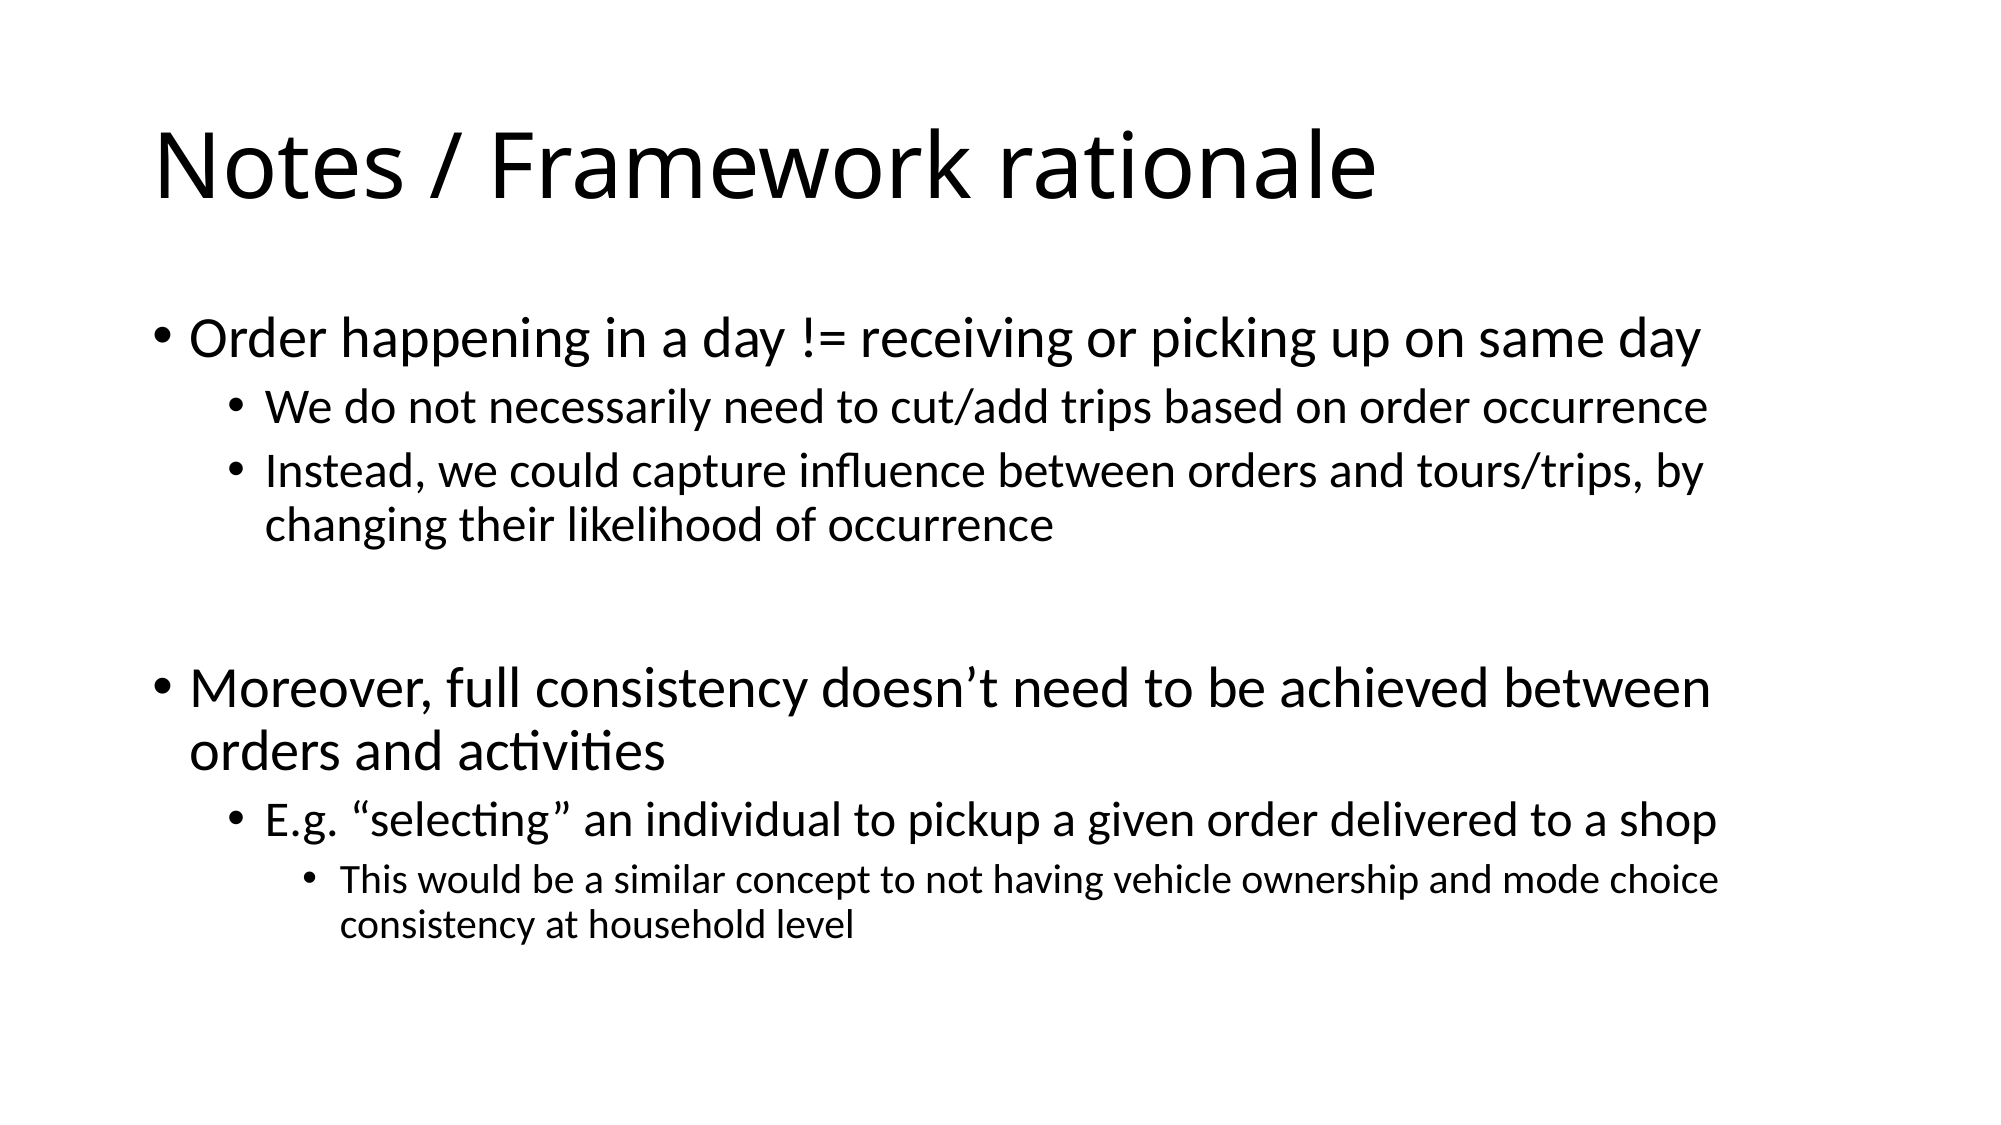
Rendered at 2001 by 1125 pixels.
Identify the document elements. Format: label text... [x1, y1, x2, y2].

title Notes / Framework rationale [137, 59, 1863, 278]
list Order happening in a day != receiving or picking up on same day We do not necessarily need to cut/add trips based on order occurrence Instead, we could capture influence between orders and tours/trips, by changing their likelihood of occurrence Moreover, full consistency doesn’t need to be achieved between orders and activities E.g. “selecting” an individual to pickup a given order delivered to a shop This would be a similar concept to not having vehicle ownership and mode choice consistency at household level [137, 299, 1863, 1014]
